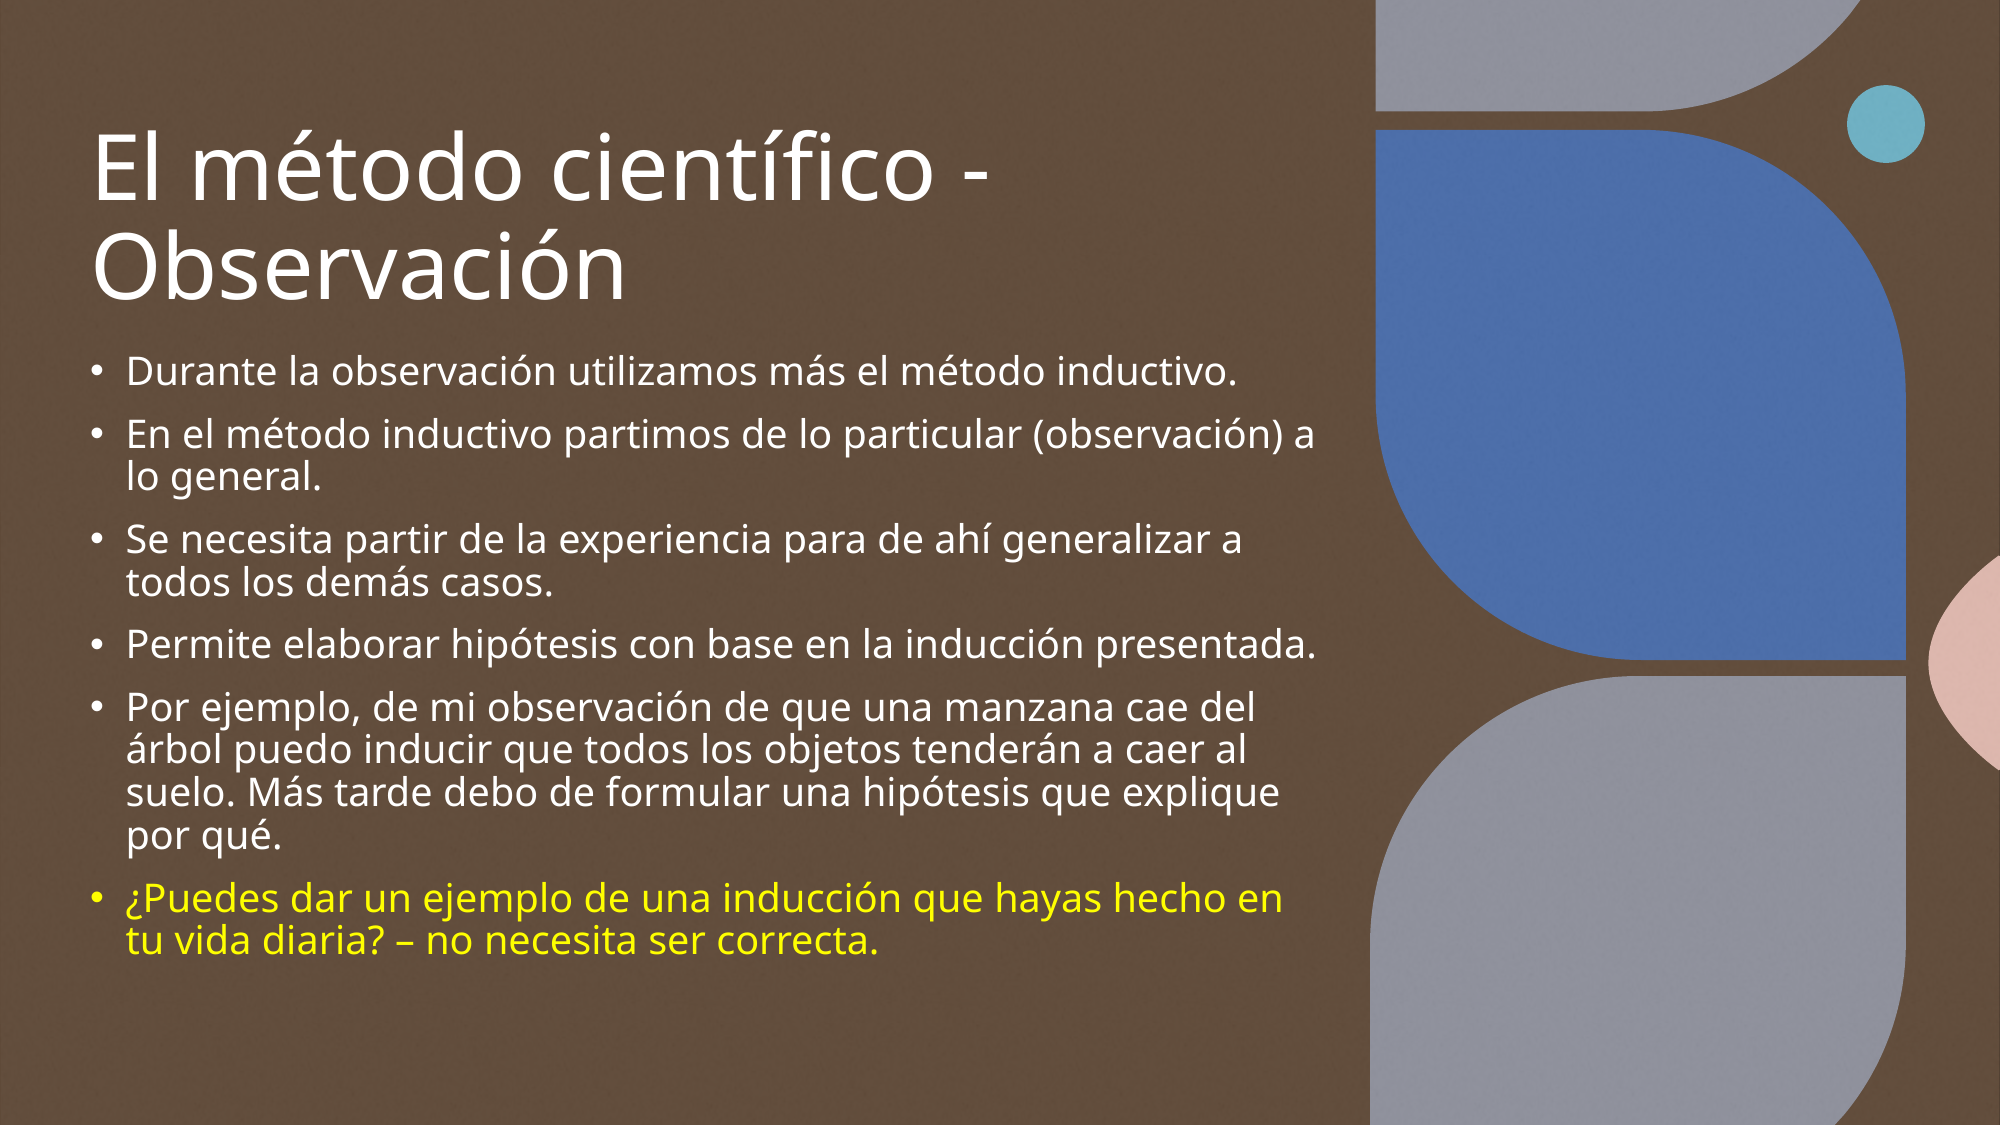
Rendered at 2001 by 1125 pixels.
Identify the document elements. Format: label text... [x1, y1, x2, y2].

title El método científico - Observación [75, 109, 1336, 327]
list Durante la observación utilizamos más el método inductivo. En el método inductivo partimos de lo particular (observación) a lo general. Se necesita partir de la experiencia para de ahí generalizar a todos los demás casos. Permite elaborar hipótesis con base en la inducción presentada. Por ejemplo, de mi observación de que una manzana cae del árbol puedo inducir que todos los objetos tenderán a caer al suelo. Más tarde debo de formular una hipótesis que explique por qué. ¿Puedes dar un ejemplo de una inducción que hayas hecho en tu vida diaria? – no necesita ser correcta. [75, 343, 1336, 1014]
